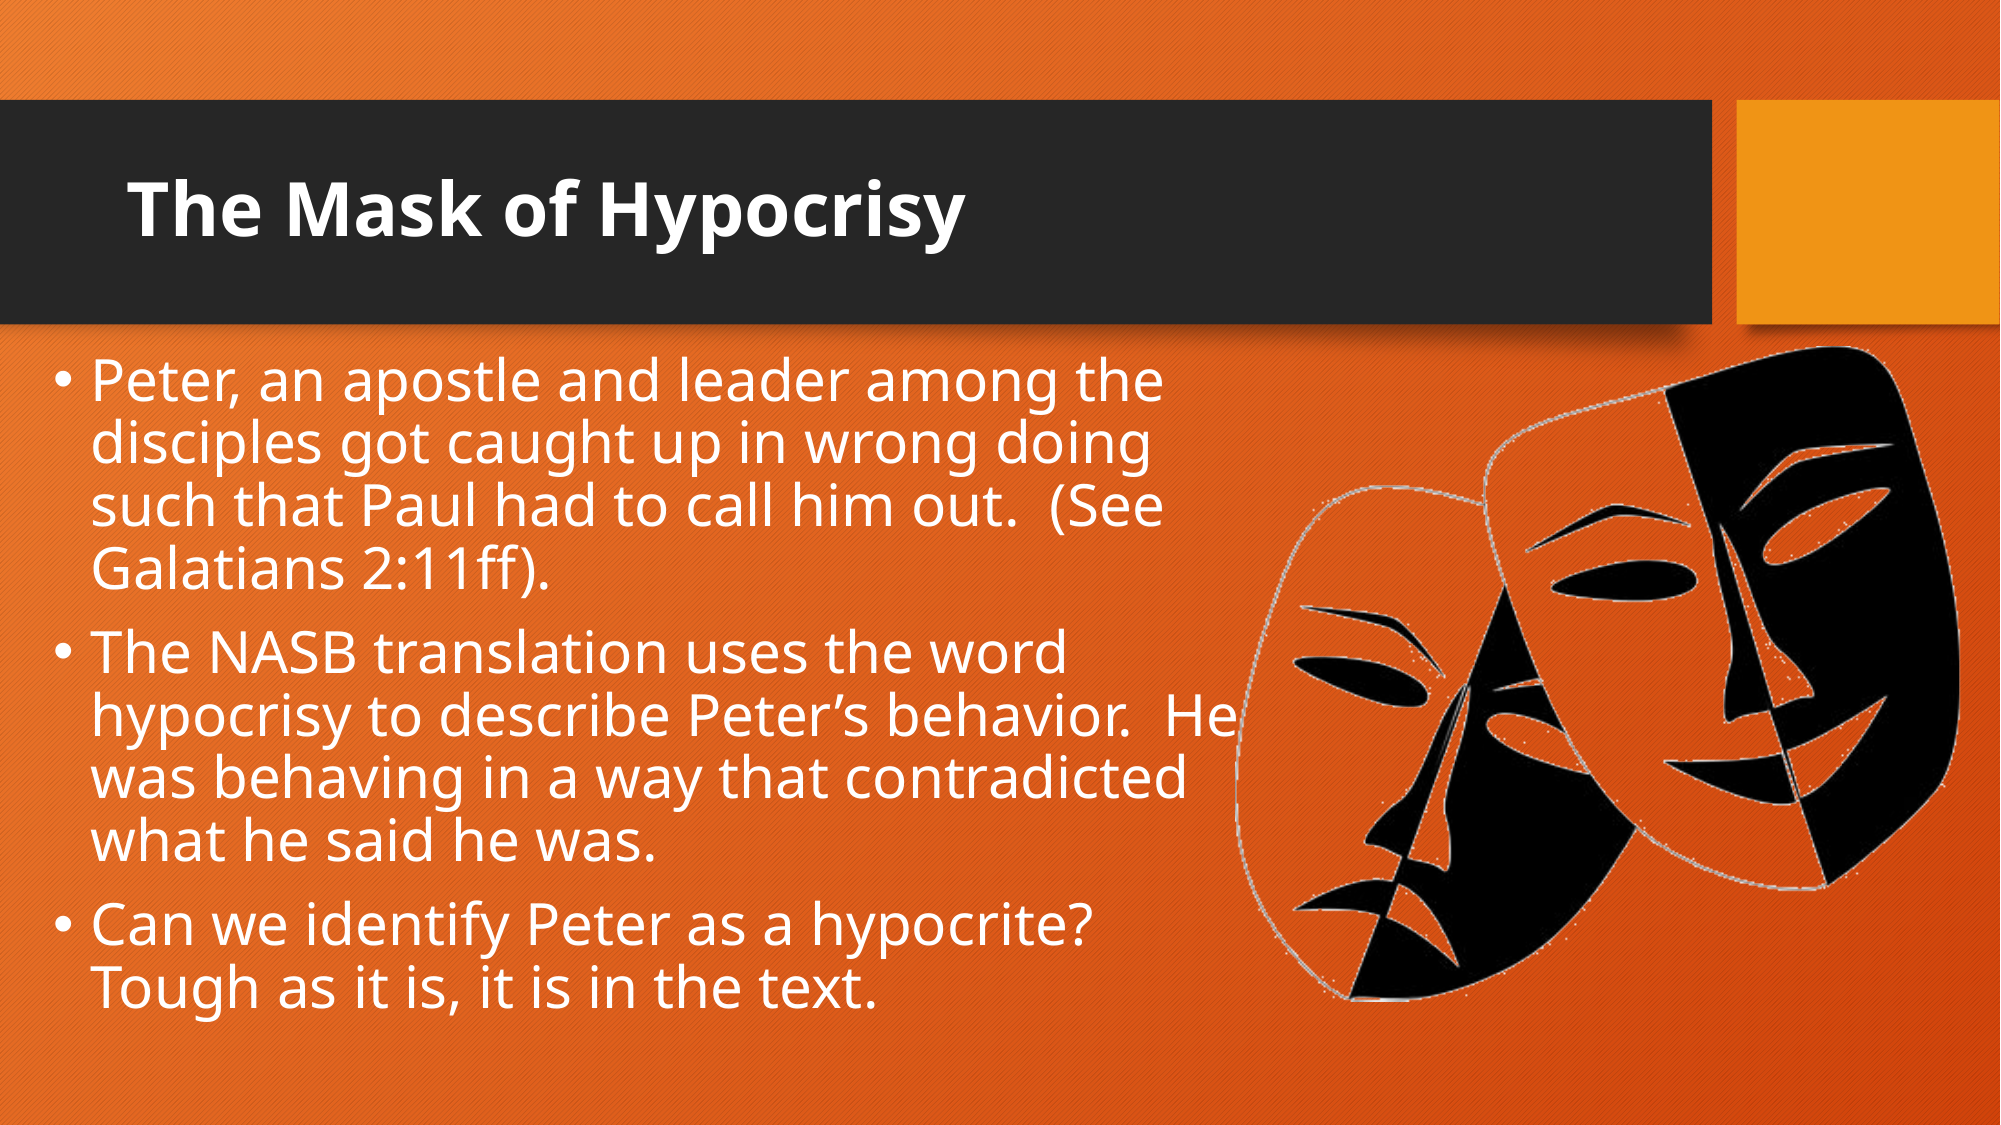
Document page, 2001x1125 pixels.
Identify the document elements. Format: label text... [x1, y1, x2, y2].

title The Mask of Hypocrisy [111, 123, 1689, 301]
list Peter, an apostle and leader among the disciples got caught up in wrong doing such that Paul had to call him out. (See Galatians 2:11ff). The NASB translation uses the word hypocrisy to describe Peter’s behavior. He was behaving in a way that contradicted what he said he was. Can we identify Peter as a hypocrite? Tough as it is, it is in the text. [38, 343, 1287, 1125]
picture [0, 325, 2000, 1002]
